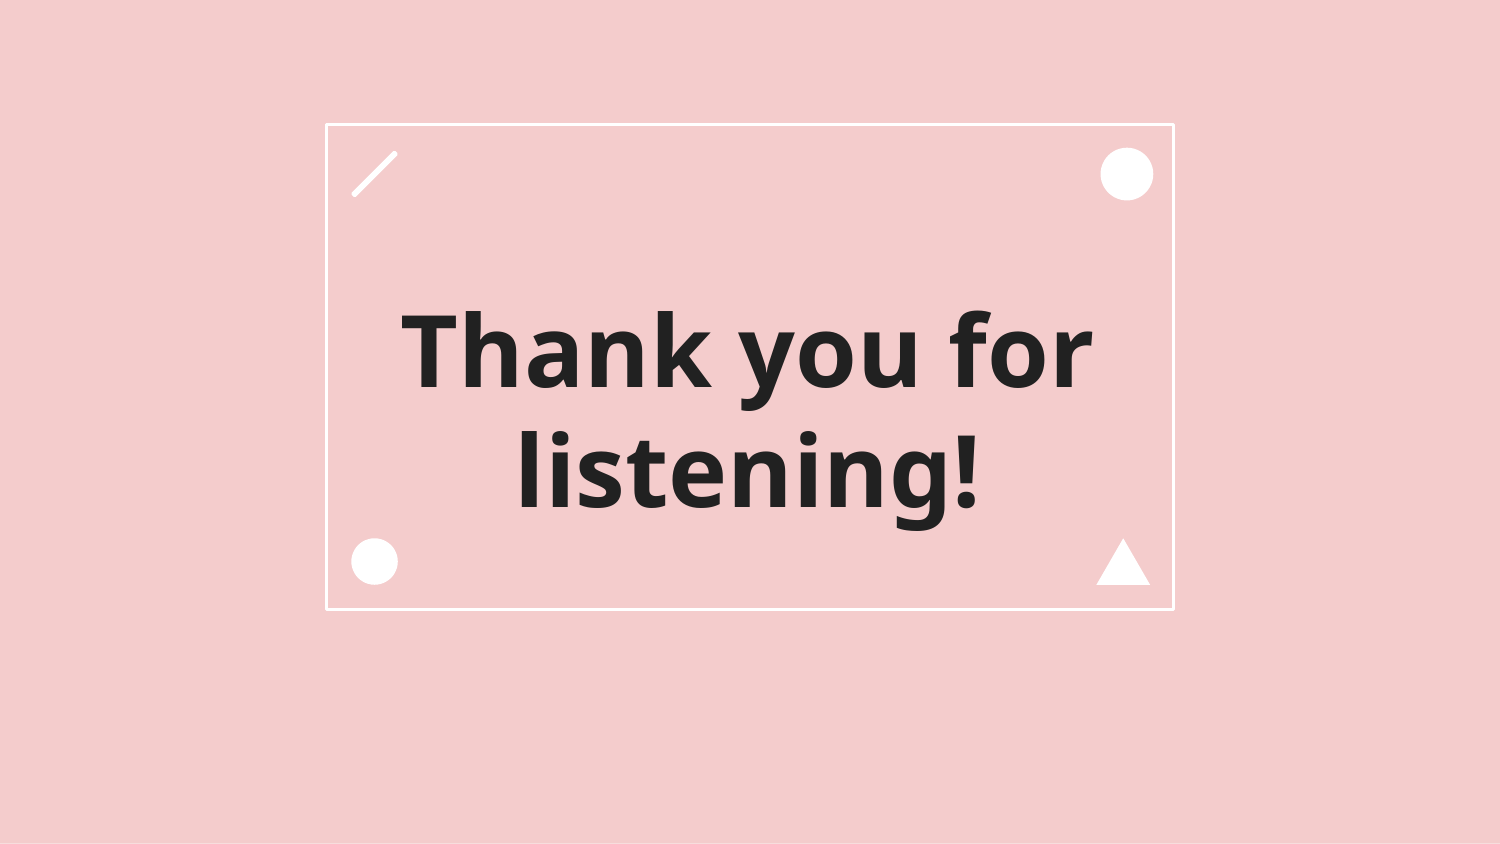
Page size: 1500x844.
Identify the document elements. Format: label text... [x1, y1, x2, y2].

title Thank you for listening! [352, 272, 1144, 462]
